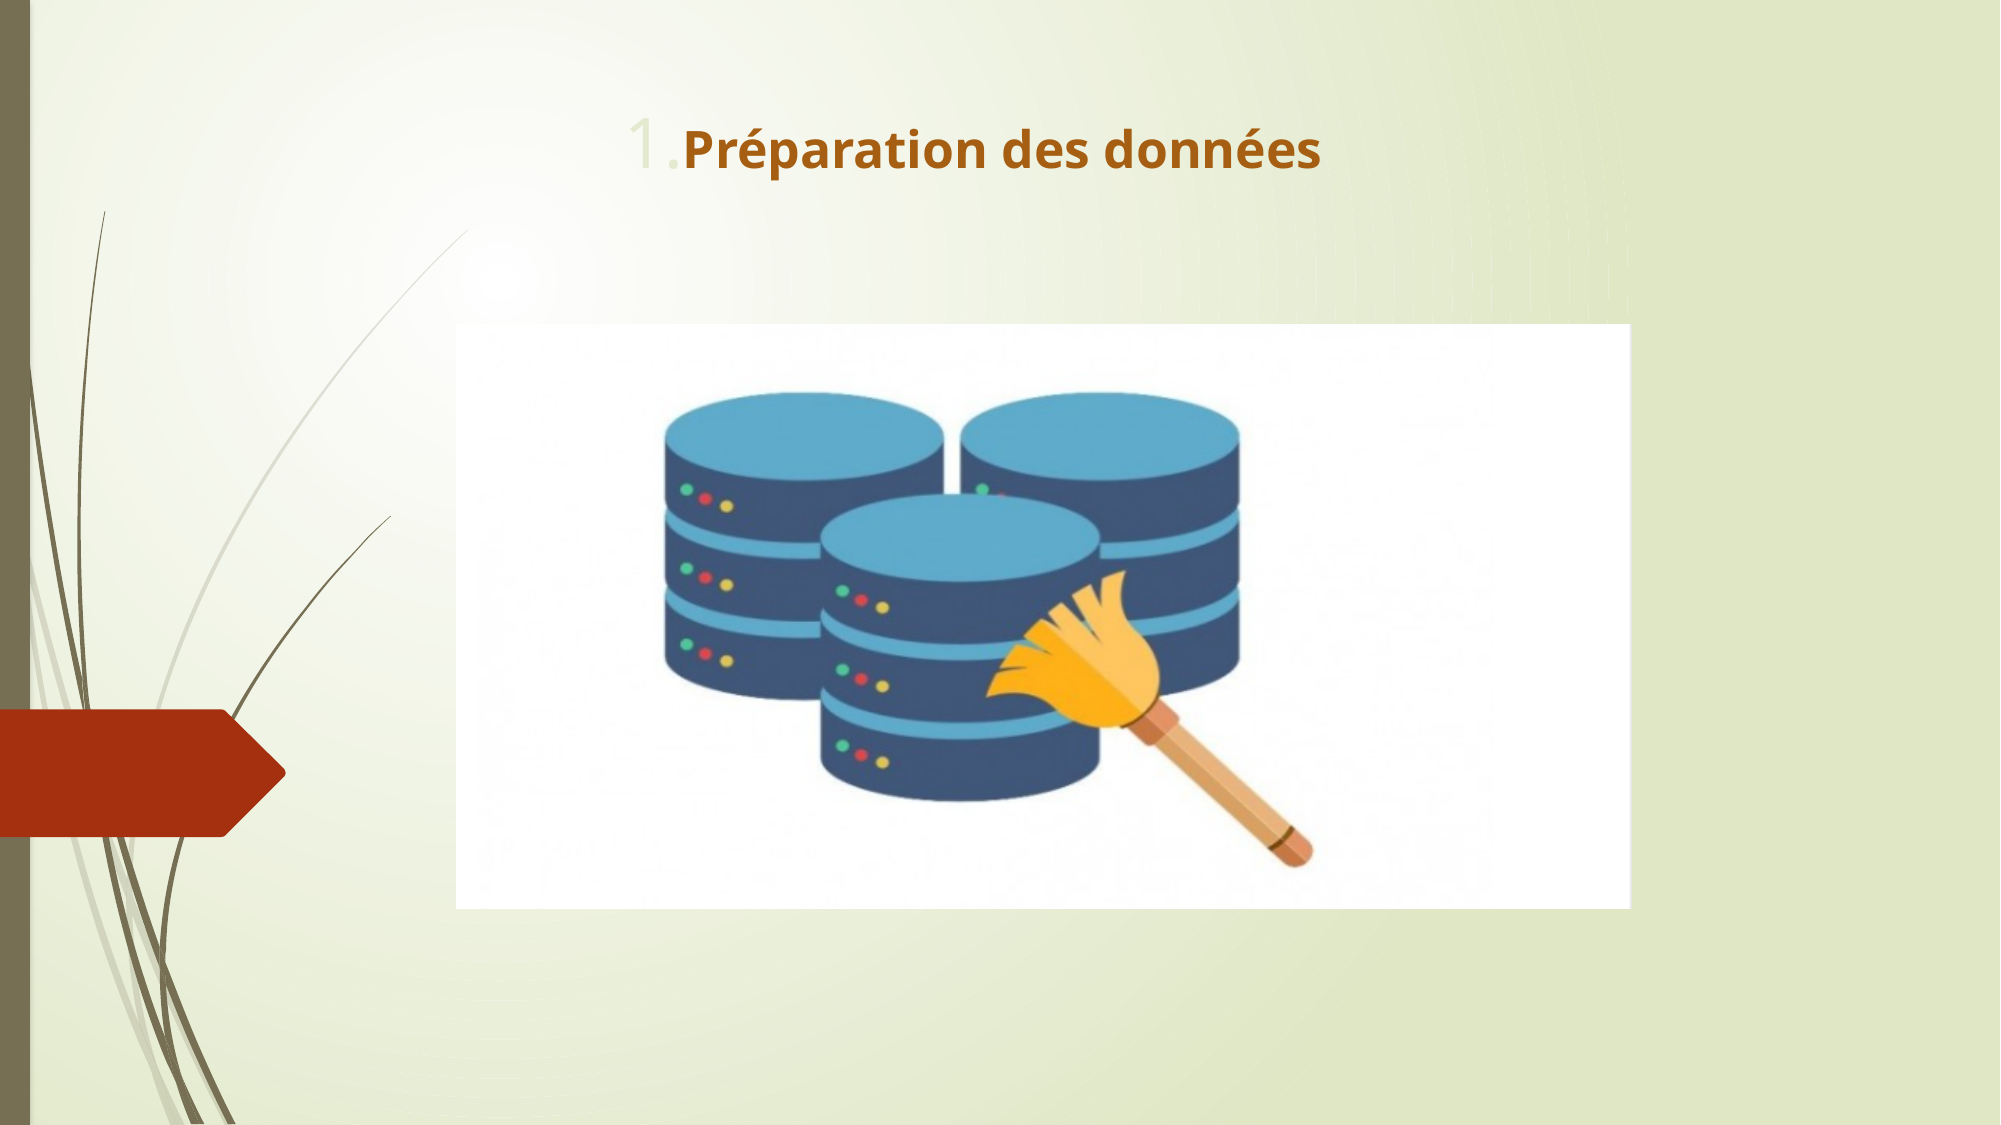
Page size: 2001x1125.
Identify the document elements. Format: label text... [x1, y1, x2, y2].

title 1.Préparation des données [195, 90, 1752, 190]
picture [456, 324, 1632, 909]
